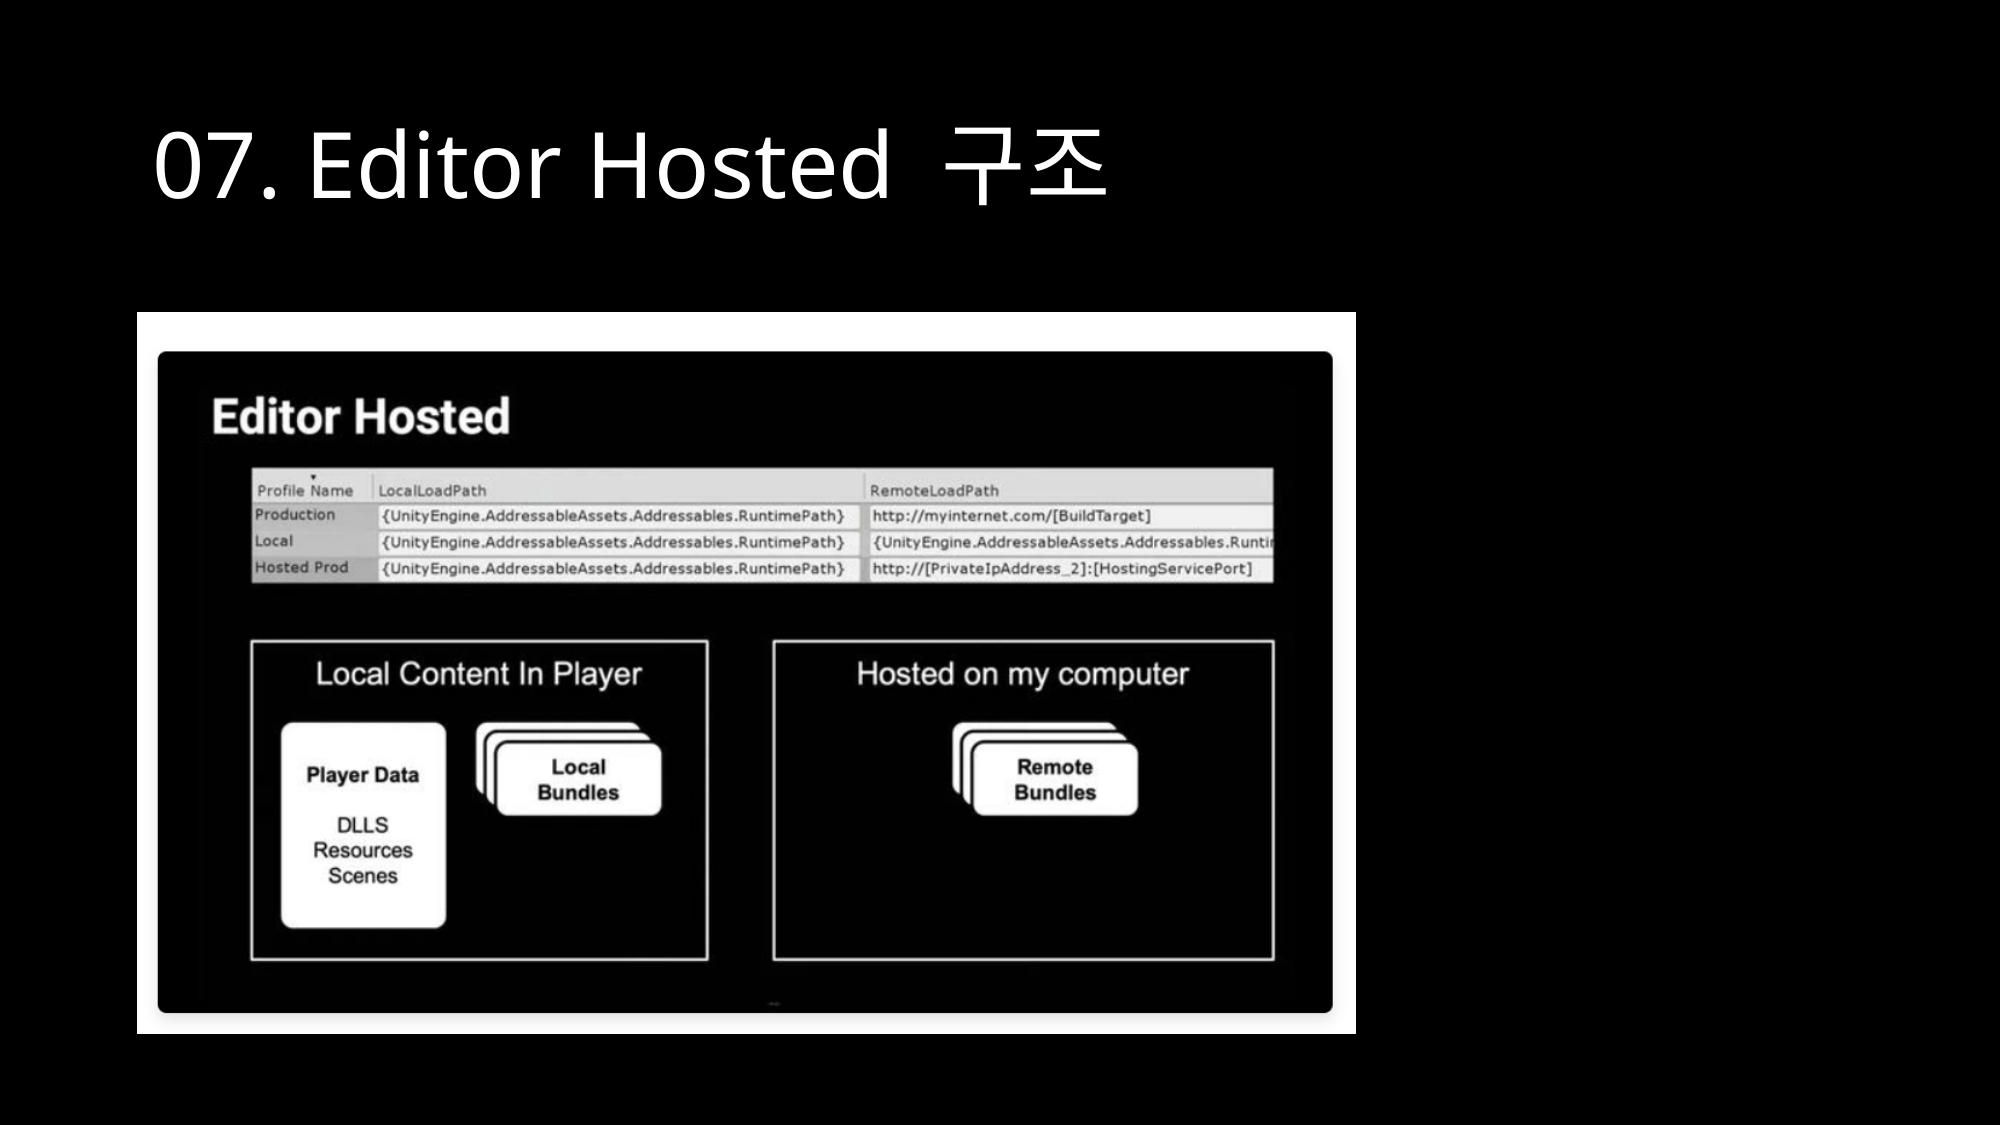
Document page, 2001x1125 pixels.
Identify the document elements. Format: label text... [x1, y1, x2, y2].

title 07. Editor Hosted 구조 [137, 59, 1863, 278]
picture [137, 312, 1356, 1034]
